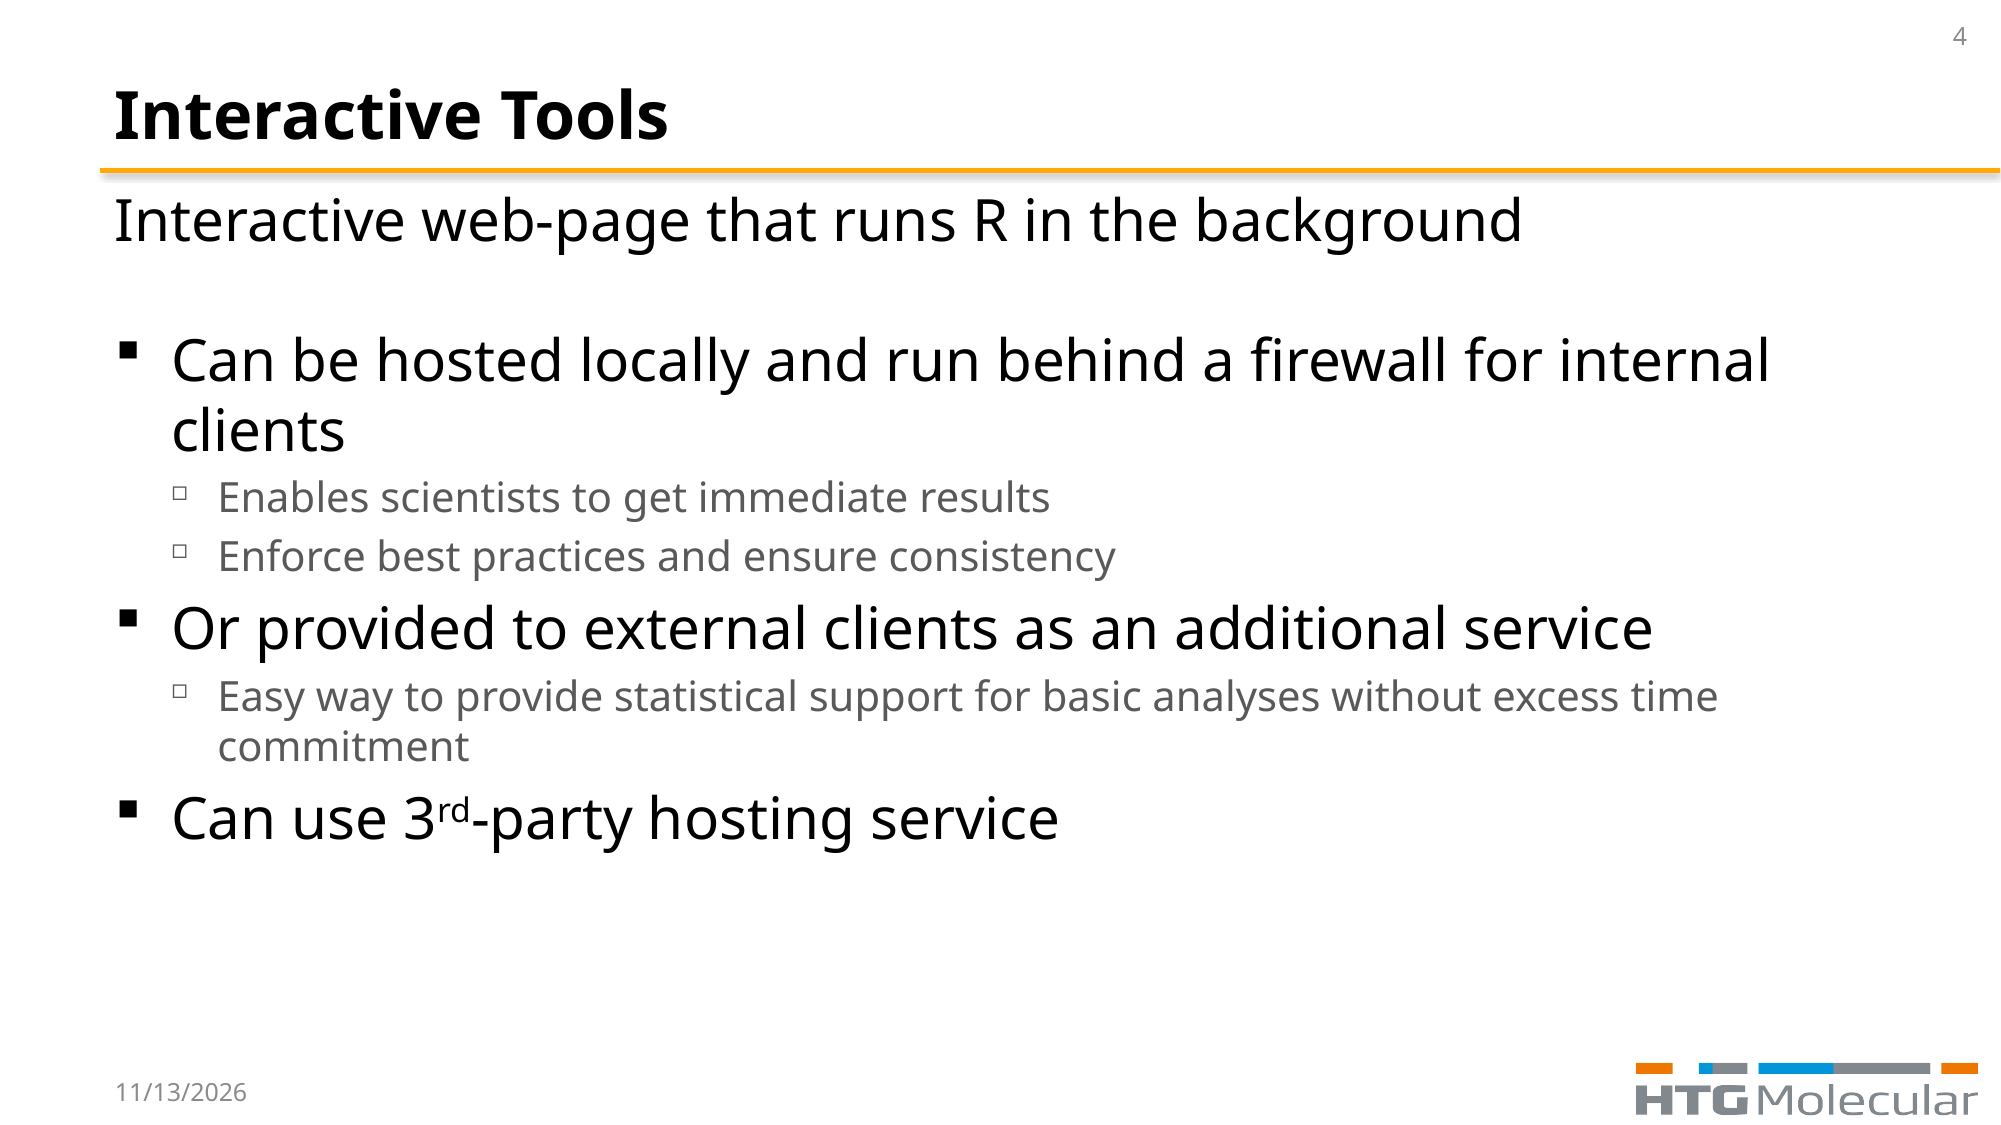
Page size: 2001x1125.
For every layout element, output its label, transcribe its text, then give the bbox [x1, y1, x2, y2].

list Interactive web-page that runs R in the background Can be hosted locally and run behind a firewall for internal clients Enables scientists to get immediate results Enforce best practices and ensure consistency Or provided to external clients as an additional service Easy way to provide statistical support for basic analyses without excess time commitment Can use 3rd-party hosting service [99, 175, 1900, 1057]
title Interactive Tools [99, 22, 1900, 160]
slide_number 4 [1515, 7, 1983, 68]
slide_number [99, 1071, 567, 1117]
picture [1631, 1059, 1983, 1119]
